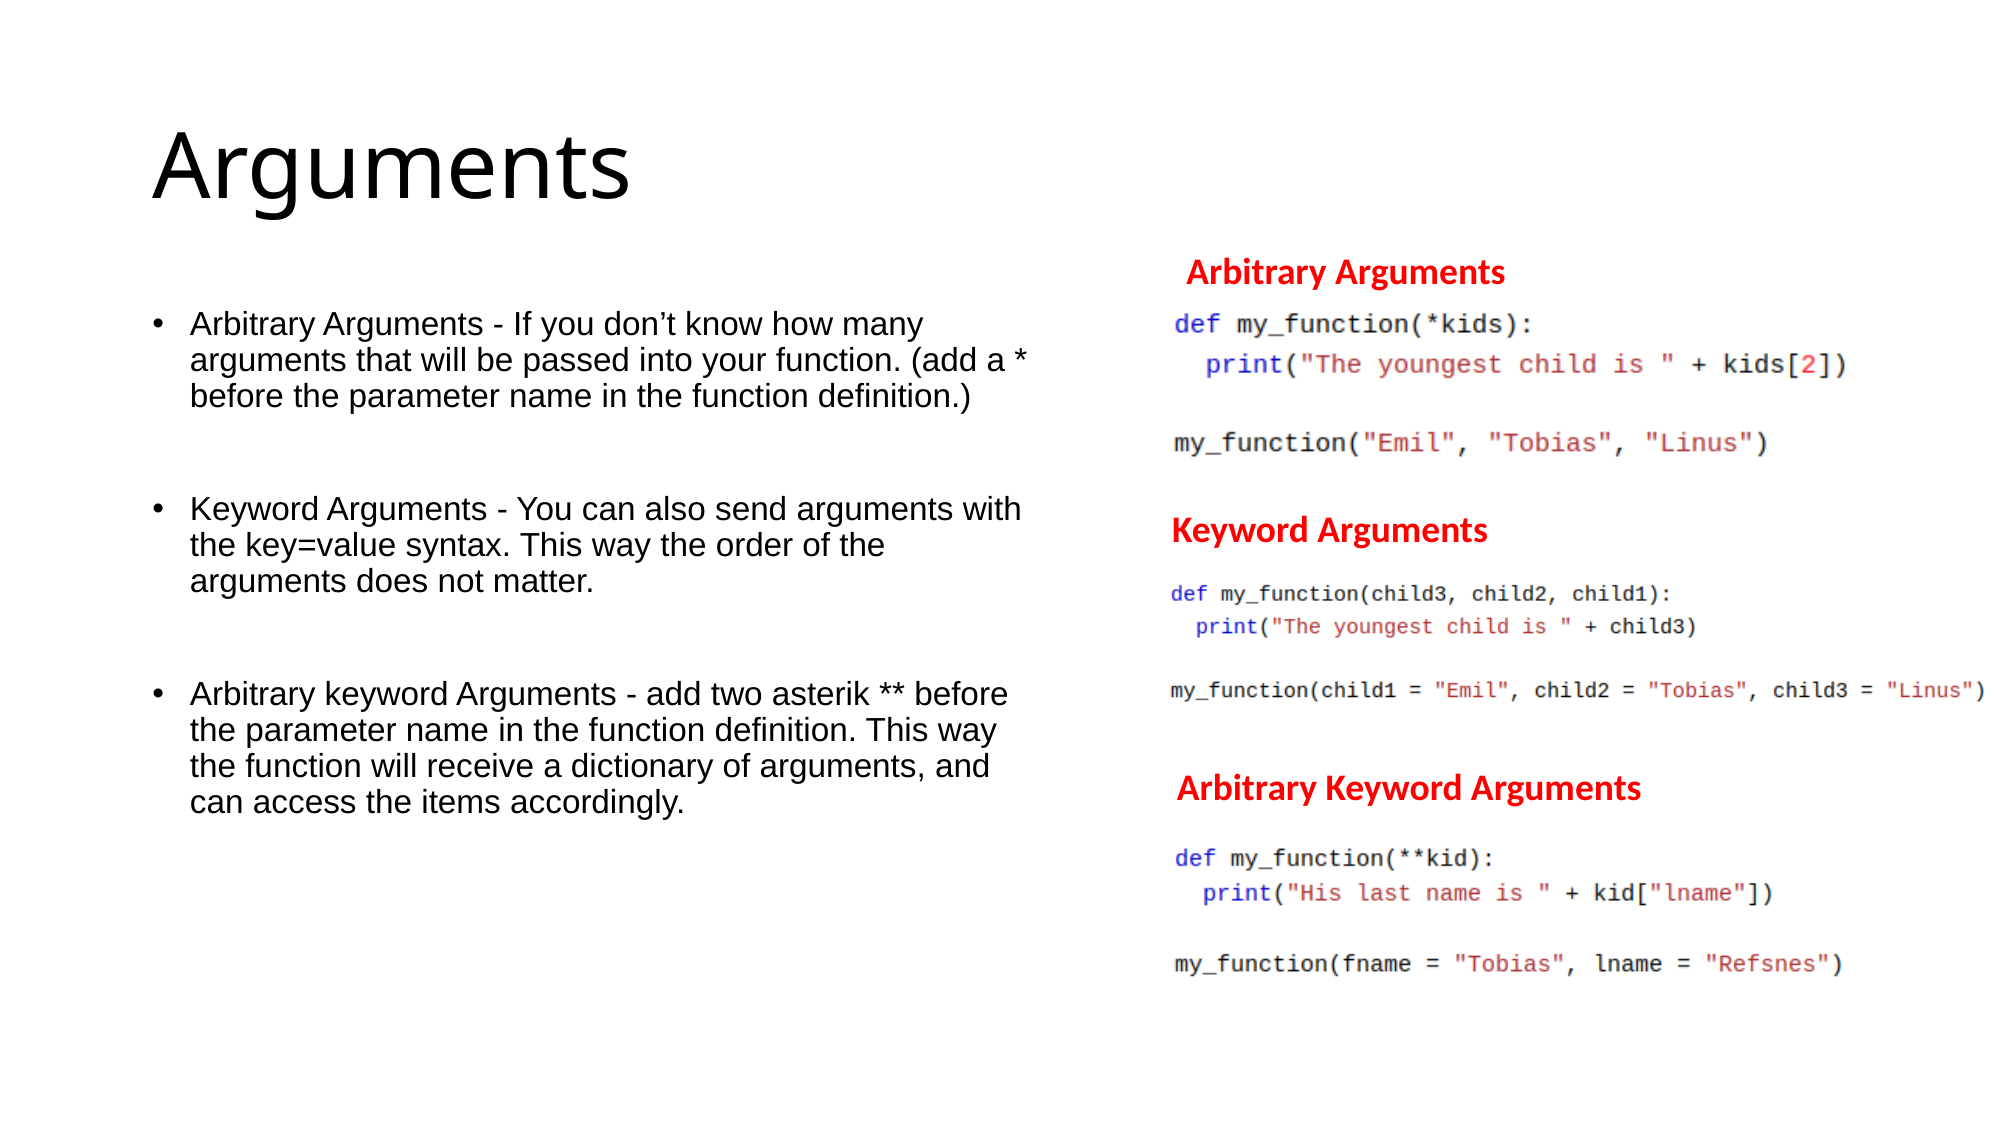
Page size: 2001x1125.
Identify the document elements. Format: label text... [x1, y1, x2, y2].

text_box Keyword Arguments [1157, 497, 1540, 558]
title Arguments [137, 59, 1863, 278]
picture [1161, 841, 1849, 989]
list Arbitrary Arguments - If you don’t know how many arguments that will be passed into your function. (add a * before the parameter name in the function definition.) Keyword Arguments - You can also send arguments with the key=value syntax. This way the order of the arguments does not matter. Arbitrary keyword Arguments - add two asterik ** before the parameter name in the function definition. This way the function will receive a dictionary of arguments, and can access the items accordingly. [137, 299, 1049, 1014]
text_box Arbitrary Keyword Arguments [1161, 755, 1679, 816]
text_box Arbitrary Arguments [1171, 239, 1554, 298]
picture [1171, 298, 1883, 476]
picture [1161, 581, 1996, 713]
